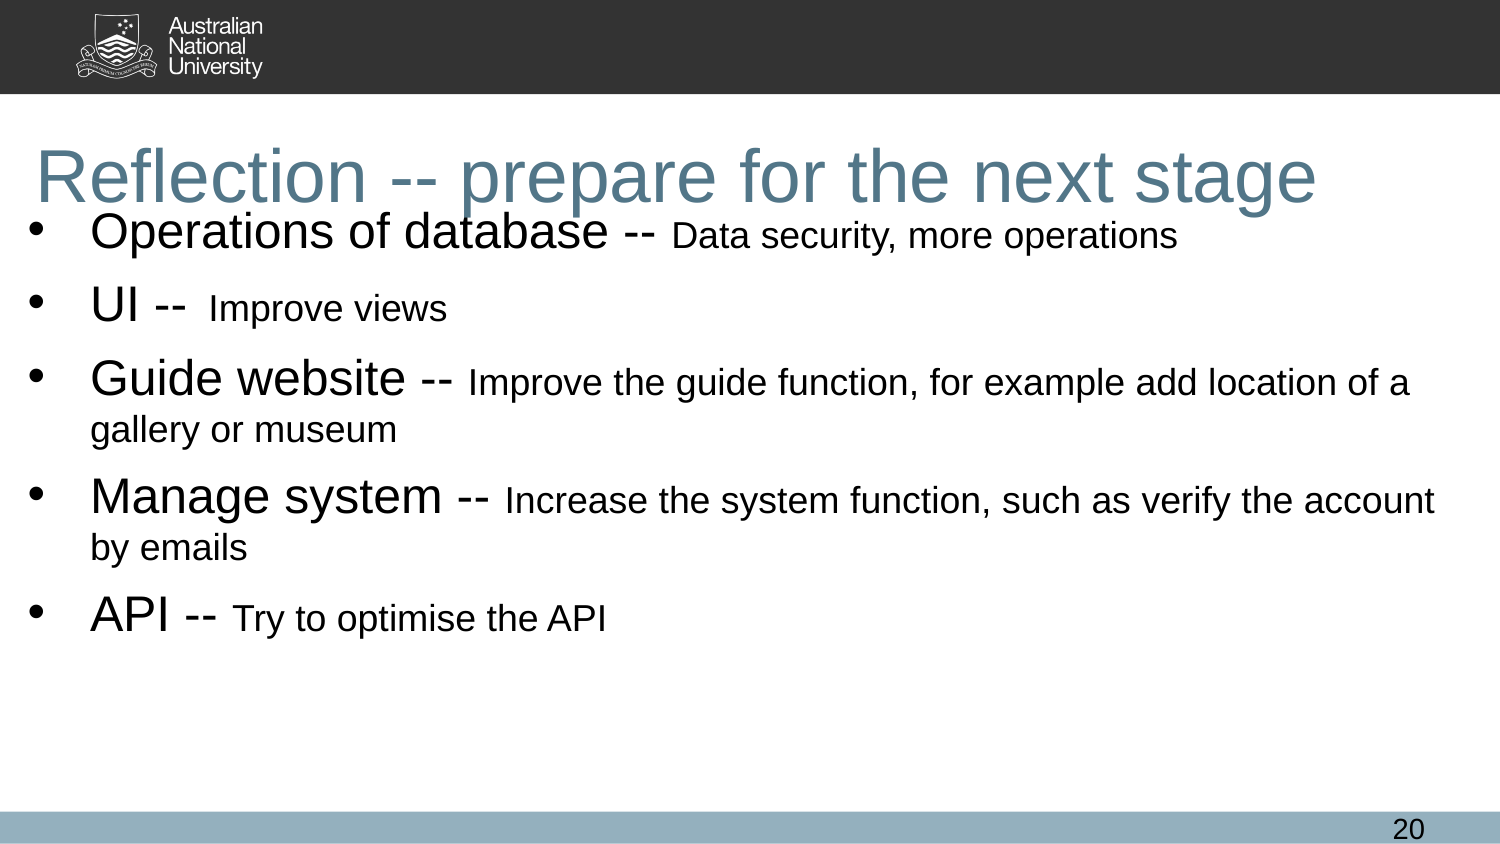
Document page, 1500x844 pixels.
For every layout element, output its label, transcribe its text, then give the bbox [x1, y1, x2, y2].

slide_number ‹#› [1344, 802, 1441, 830]
picture [76, 14, 263, 79]
list Operations of database -- Data security, more operations UI -- Improve views Guide website -- Improve the guide function, for example add location of a gallery or museum Manage system -- Increase the system function, such as verify the account by emails API -- Try to optimise the API [0, 190, 1480, 833]
title Reflection -- prepare for the next stage [20, 115, 1371, 230]
